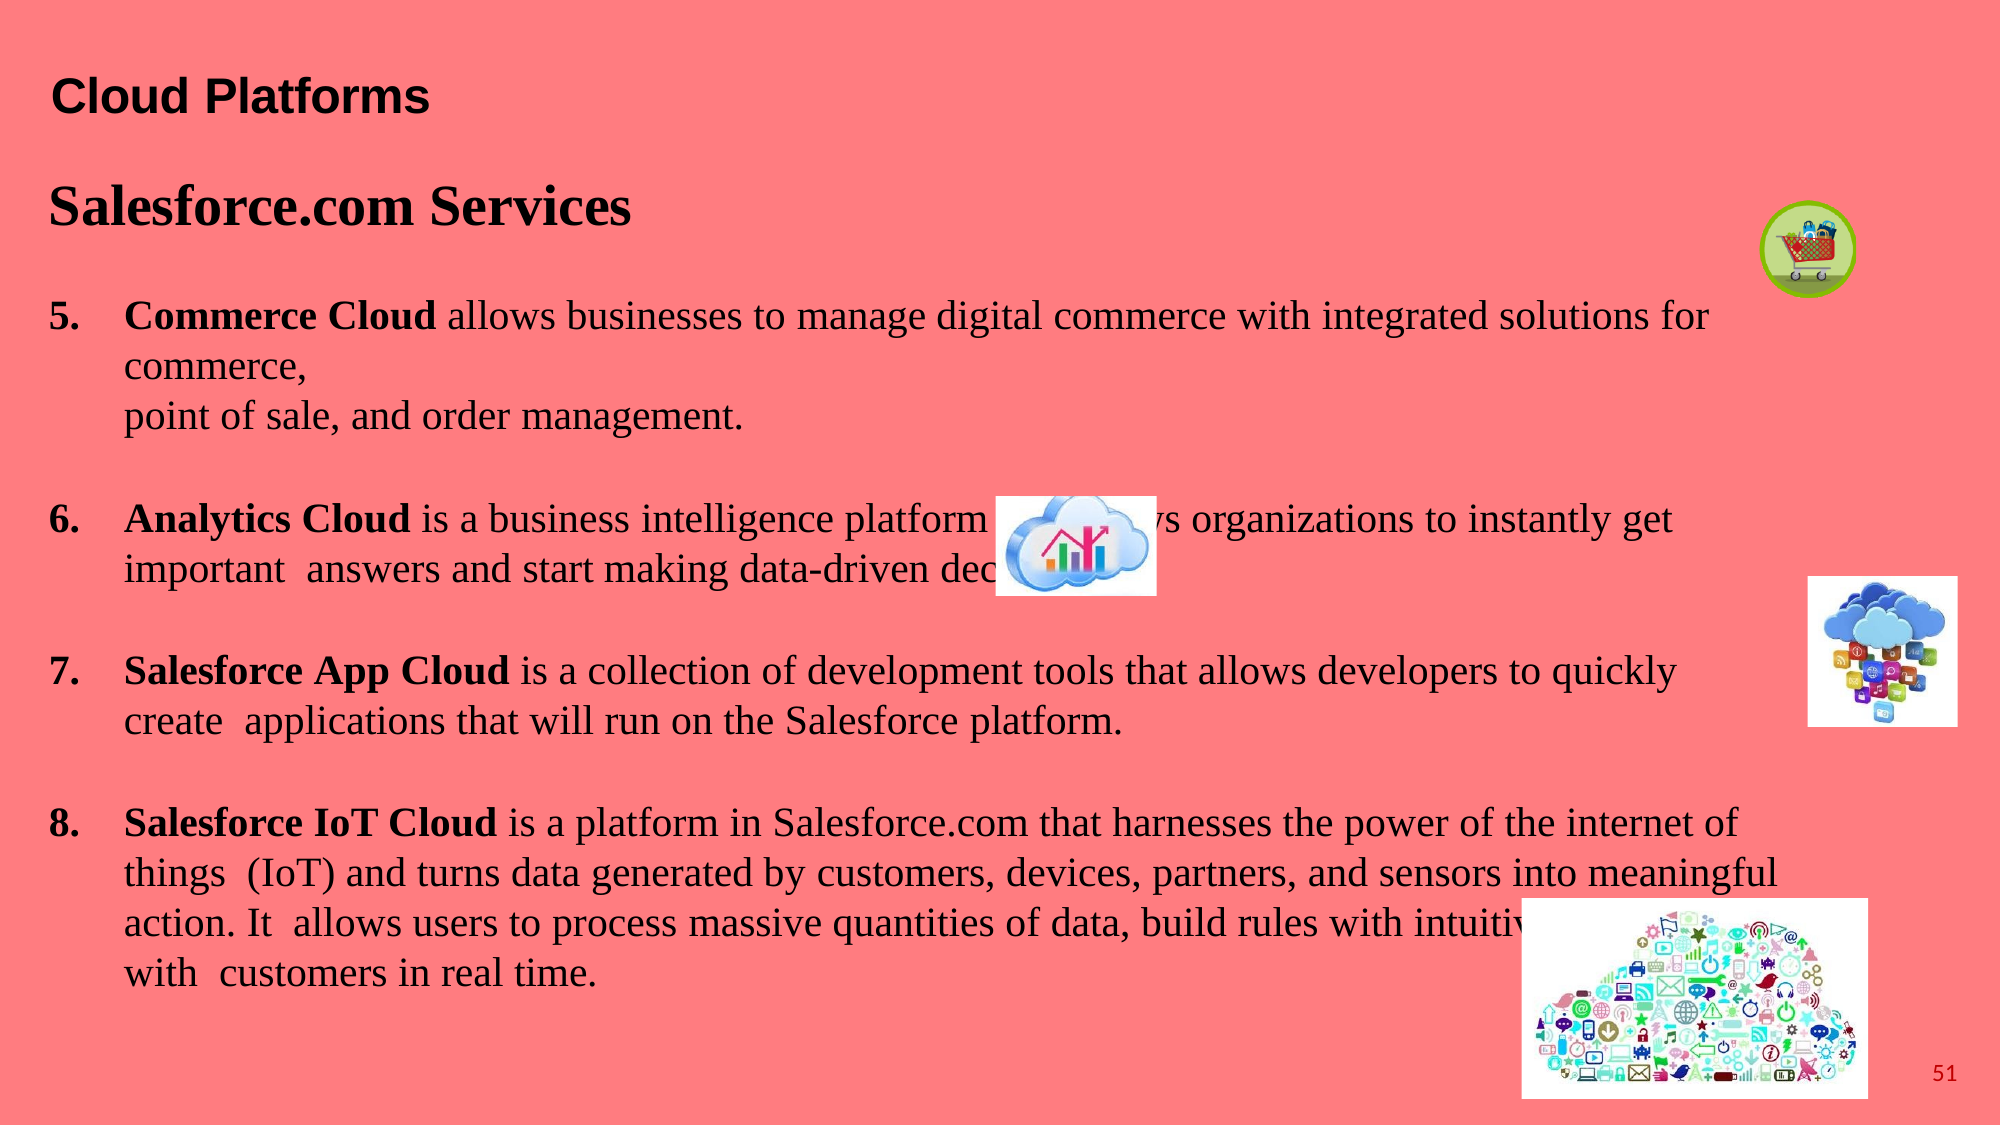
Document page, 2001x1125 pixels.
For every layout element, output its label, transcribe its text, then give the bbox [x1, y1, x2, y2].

text_box [995, 496, 1157, 596]
text_box Salesforce.com Services Commerce Cloud allows businesses to manage digital commerce with integrated solutions for commerce, point of sale, and order management. Analytics Cloud is a business intelligence platform that allows organizations to instantly get important answers and start making data-driven decisions. Salesforce App Cloud is a collection of development tools that allows developers to quickly create applications that will run on the Salesforce platform. Salesforce IoT Cloud is a platform in Salesforce.com that harnesses the power of the internet of things (IoT) and turns data generated by customers, devices, partners, and sensors into meaningful action. It allows users to process massive quantities of data, build rules with intuitive tools and engage with customers in real time. [46, 165, 1901, 995]
text_box [1759, 200, 1857, 298]
slide_number 51 [1925, 1045, 1964, 1125]
text_box [1807, 576, 1958, 727]
text_box [1521, 898, 1869, 1099]
title Cloud Platforms [48, 61, 433, 251]
